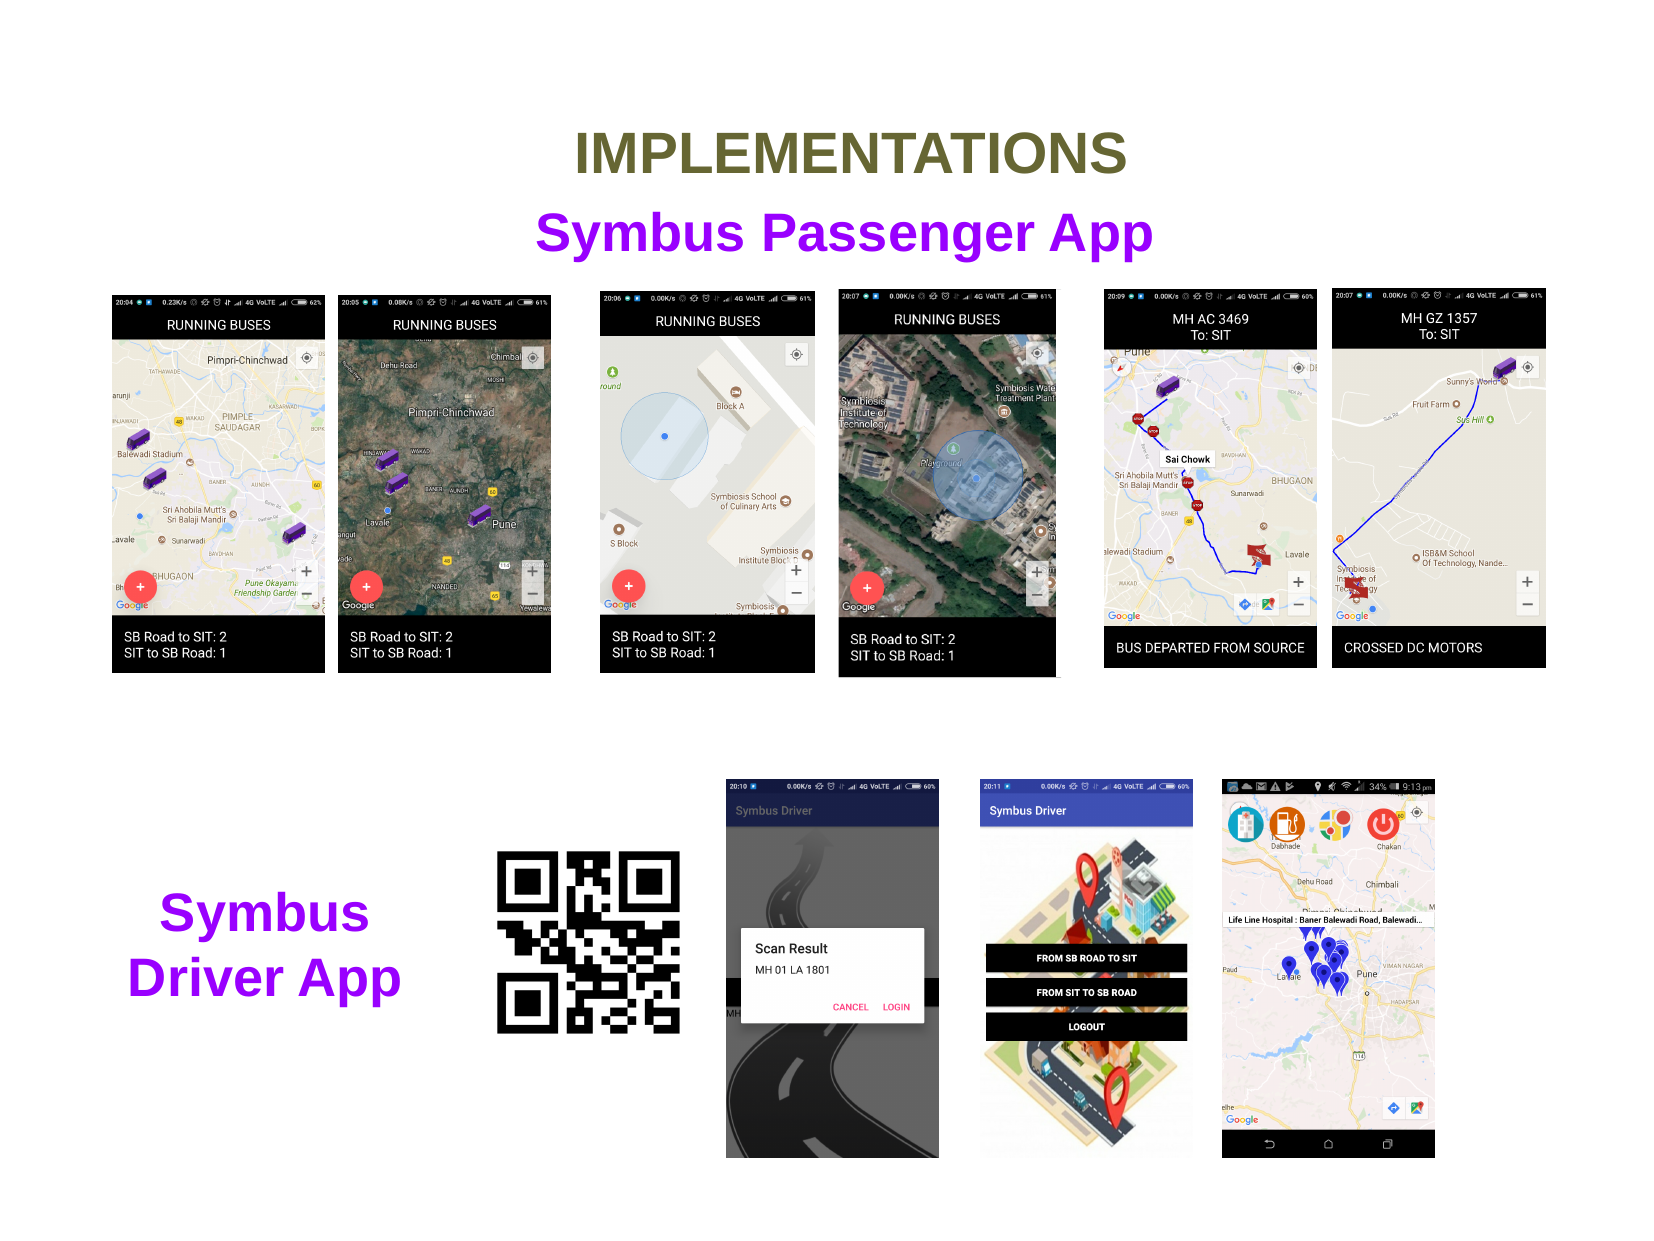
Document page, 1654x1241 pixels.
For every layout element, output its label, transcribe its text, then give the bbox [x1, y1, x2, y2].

picture [337, 295, 551, 674]
picture [1104, 289, 1317, 668]
picture [600, 291, 816, 674]
picture [980, 779, 1193, 1158]
picture [838, 289, 1062, 680]
picture [480, 834, 697, 1052]
picture [726, 779, 939, 1158]
text_box IMPLEMENTATIONS [70, 46, 1559, 254]
text_box Symbus Passenger App [41, 126, 1530, 334]
picture [1332, 288, 1547, 668]
picture [1222, 779, 1435, 1158]
text_box Symbus Driver App [100, 838, 431, 1046]
picture [111, 294, 325, 674]
